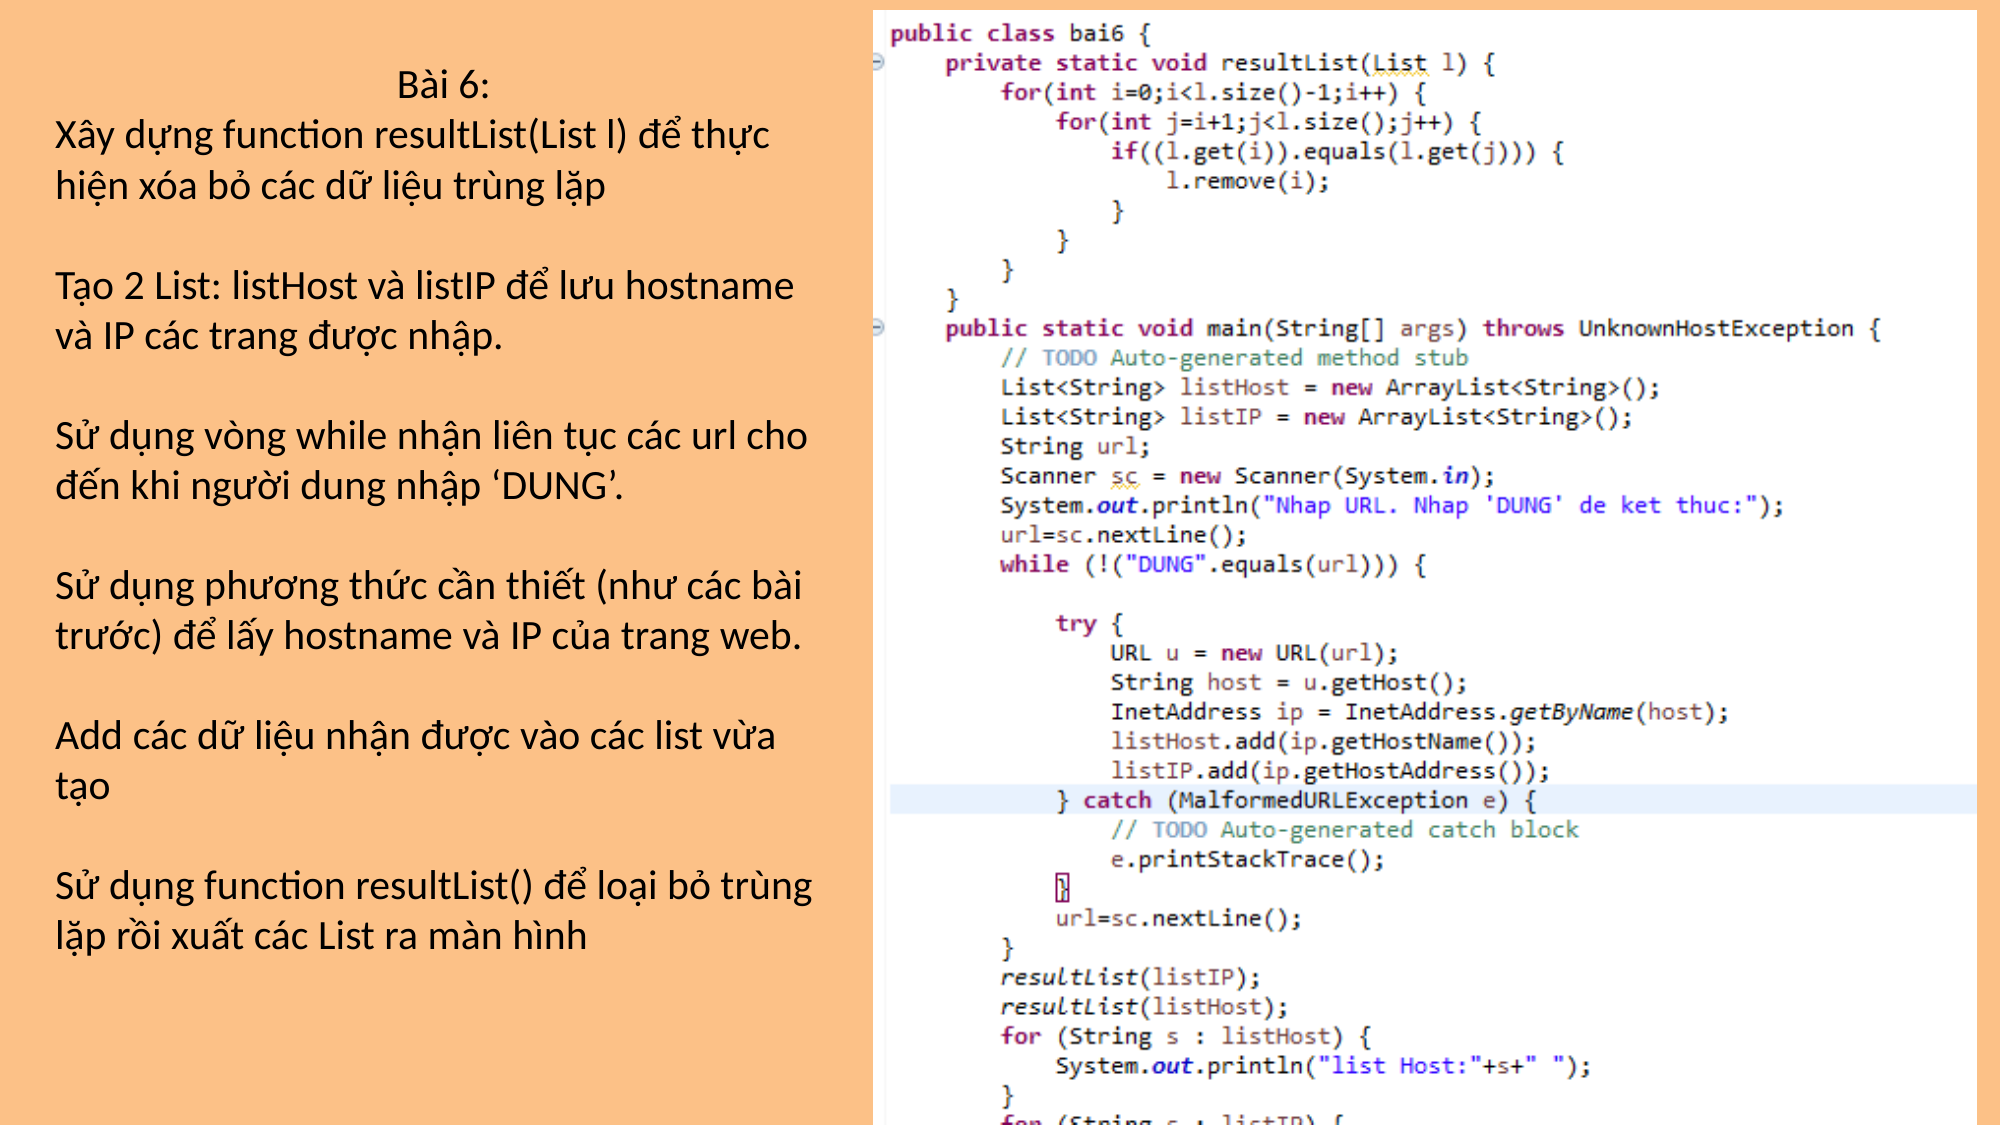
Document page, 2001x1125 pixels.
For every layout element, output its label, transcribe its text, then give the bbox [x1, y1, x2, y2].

text_box Bài 6: Xây dựng function resultList(List l) để thực hiện xóa bỏ các dữ liệu trùng lặp Tạo 2 List: listHost và listIP để lưu hostname và IP các trang được nhập. Sử dụng vòng while nhận liên tục các url cho đến khi người dung nhập ‘DUNG’. Sử dụng phương thức cần thiết (như các bài trước) để lấy hostname và IP của trang web. Add các dữ liệu nhận được vào các list vừa tạo Sử dụng function resultList() để loại bỏ trùng lặp rồi xuất các List ra màn hình [40, 49, 848, 966]
picture [873, 10, 1977, 1125]
